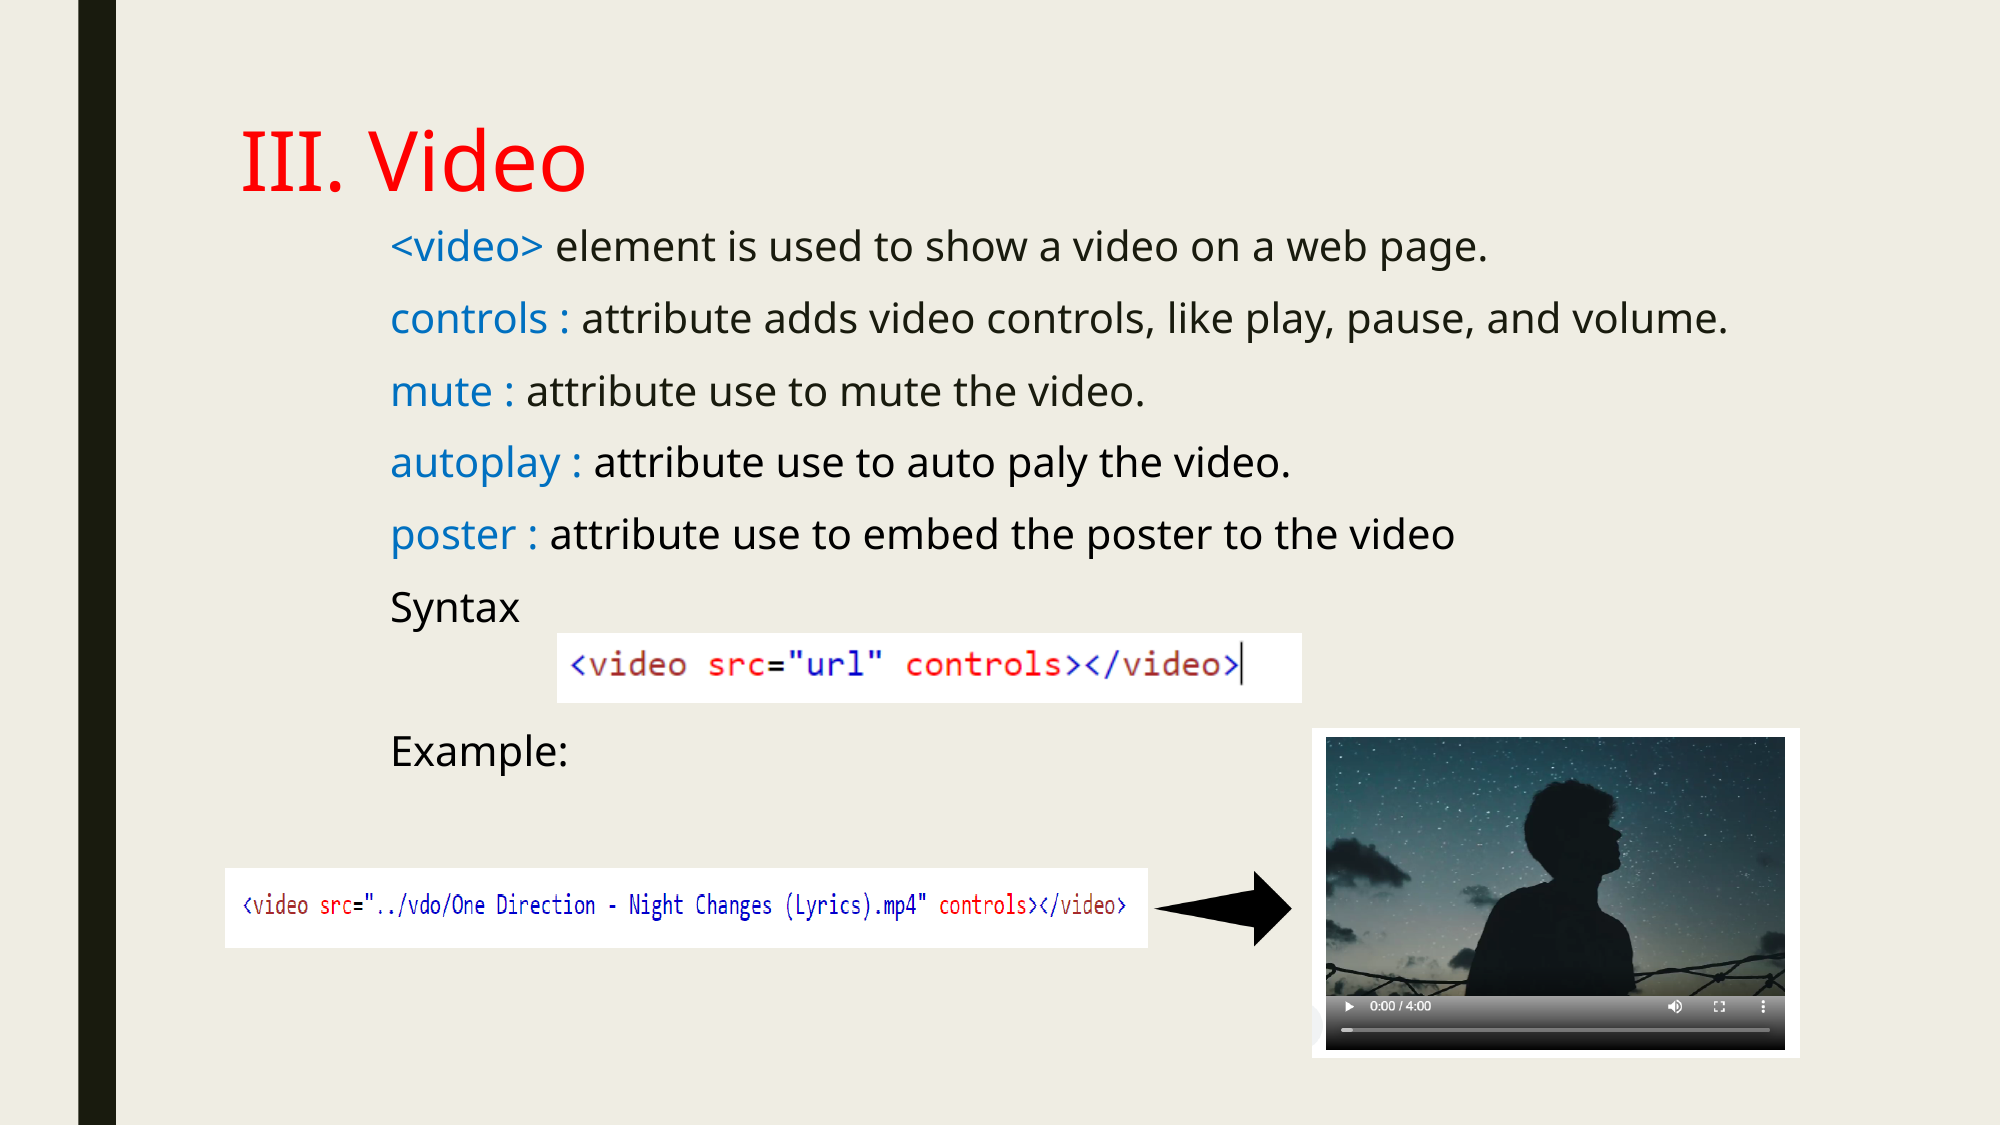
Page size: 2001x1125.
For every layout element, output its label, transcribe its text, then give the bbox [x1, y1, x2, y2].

picture [224, 833, 1298, 984]
picture [1312, 728, 1800, 1058]
picture [557, 633, 1302, 703]
title III. Video [225, 112, 1800, 216]
list <video> element is used to show a video on a web page. controls : attribute adds video controls, like play, pause, and volume. mute : attribute use to mute the video. autoplay : attribute use to auto paly the video. poster : attribute use to embed the poster to the video Syntax Example: [225, 216, 1800, 1029]
